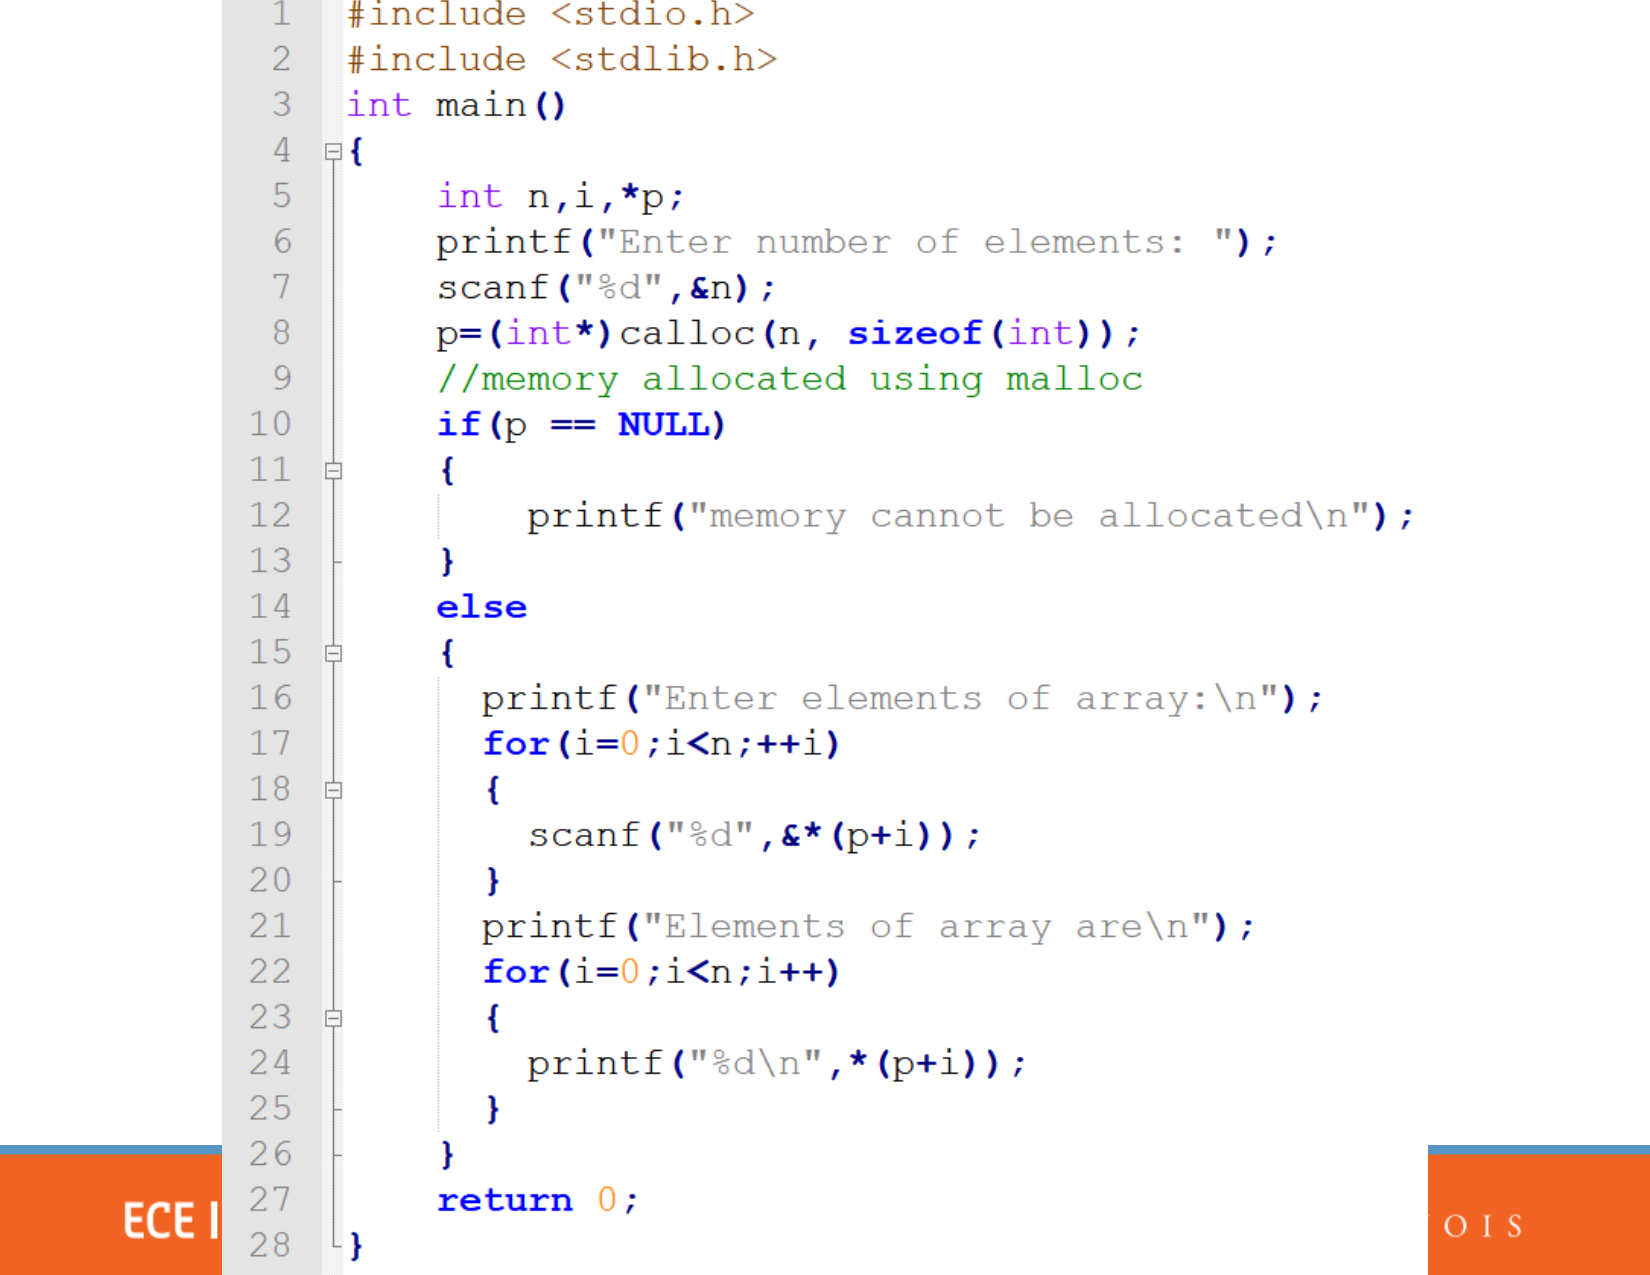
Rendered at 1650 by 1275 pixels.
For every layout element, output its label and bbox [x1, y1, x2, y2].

picture [222, 0, 1428, 1275]
